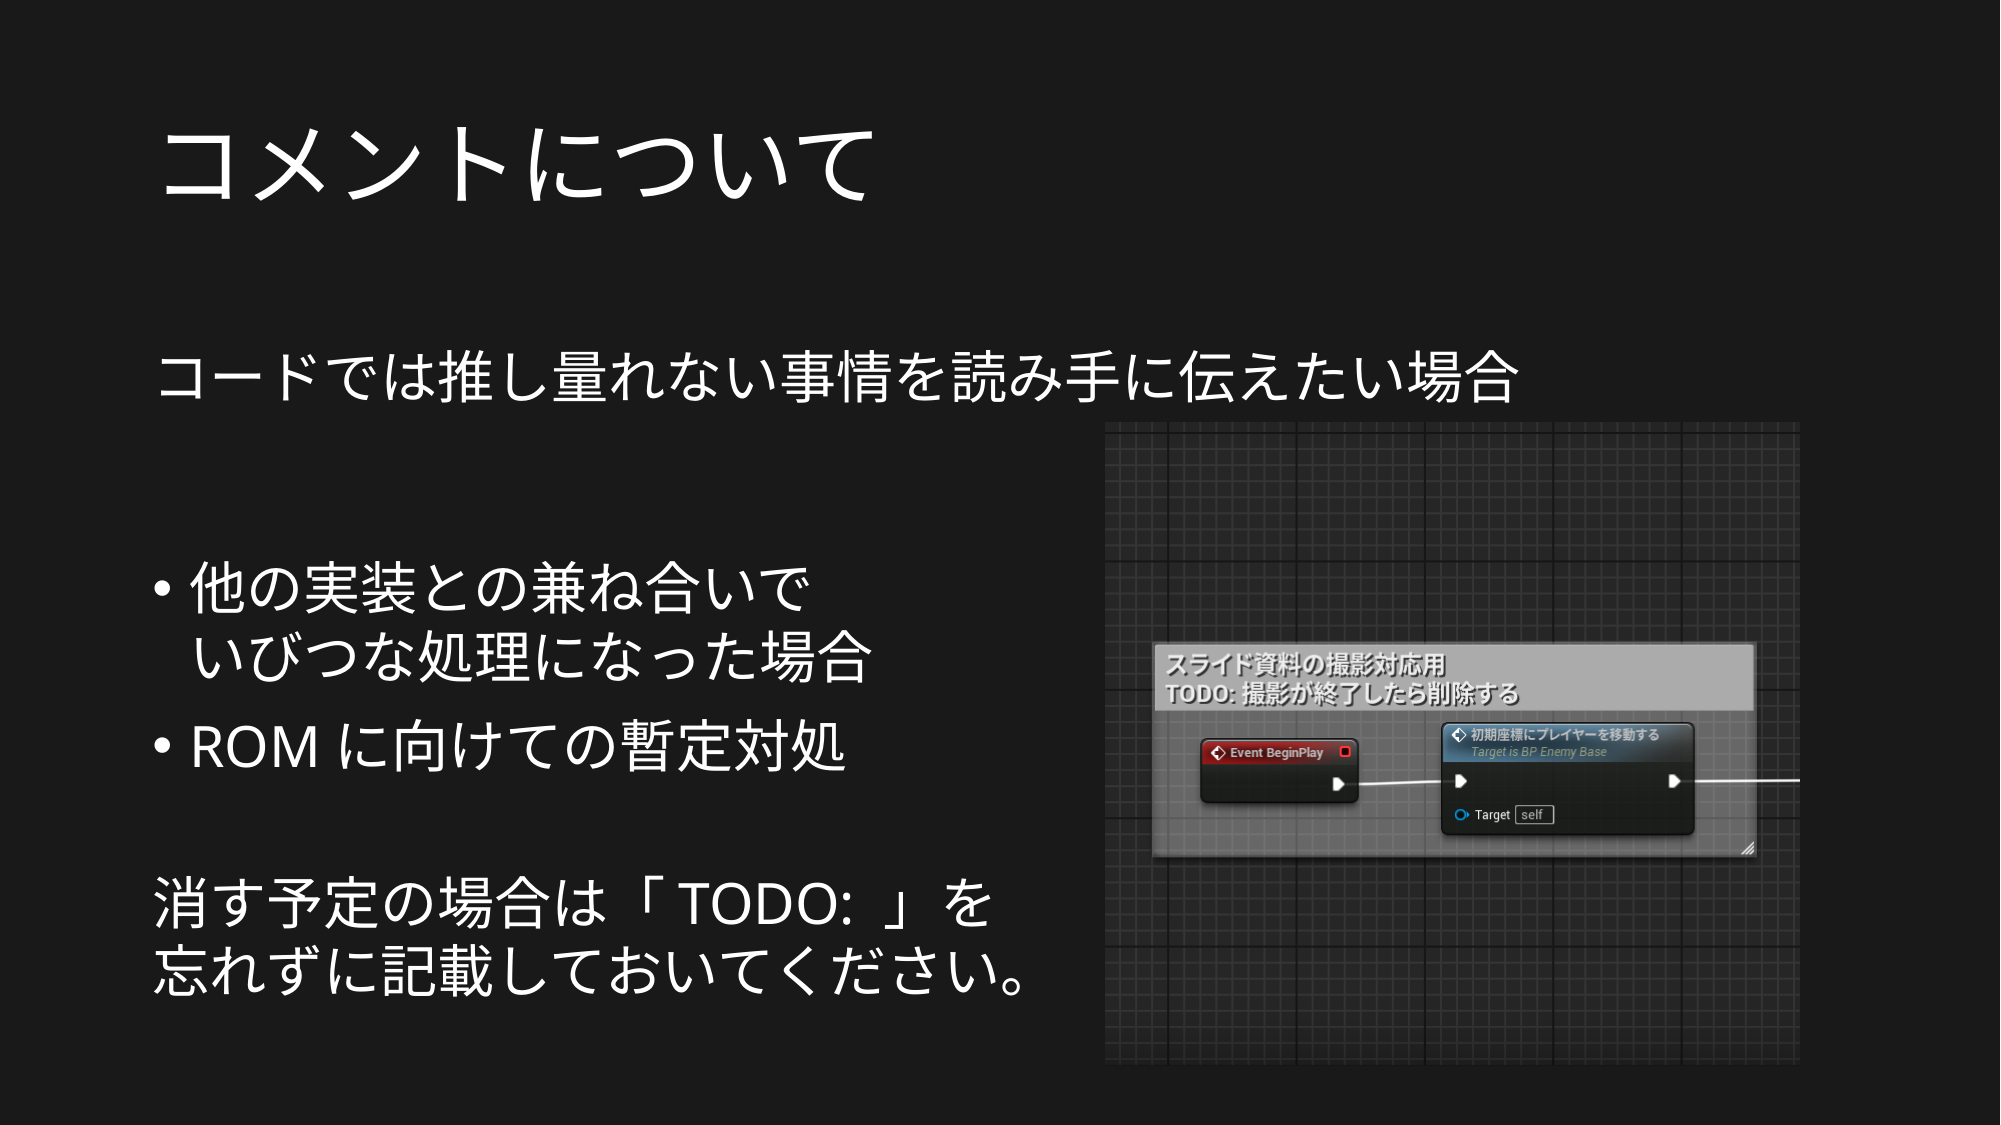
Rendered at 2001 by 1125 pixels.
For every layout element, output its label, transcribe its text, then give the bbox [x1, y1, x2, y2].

picture [1105, 421, 1801, 1066]
list コードでは推し量れない事情を読み手に伝えたい場合 他の実装との兼ね合いで いびつな処理になった場合 ROMに向けての暫定対処 消す予定の場合は「TODO: 」を 忘れずに記載しておいてください。 [137, 299, 1863, 1014]
title コメントについて [137, 59, 1863, 278]
